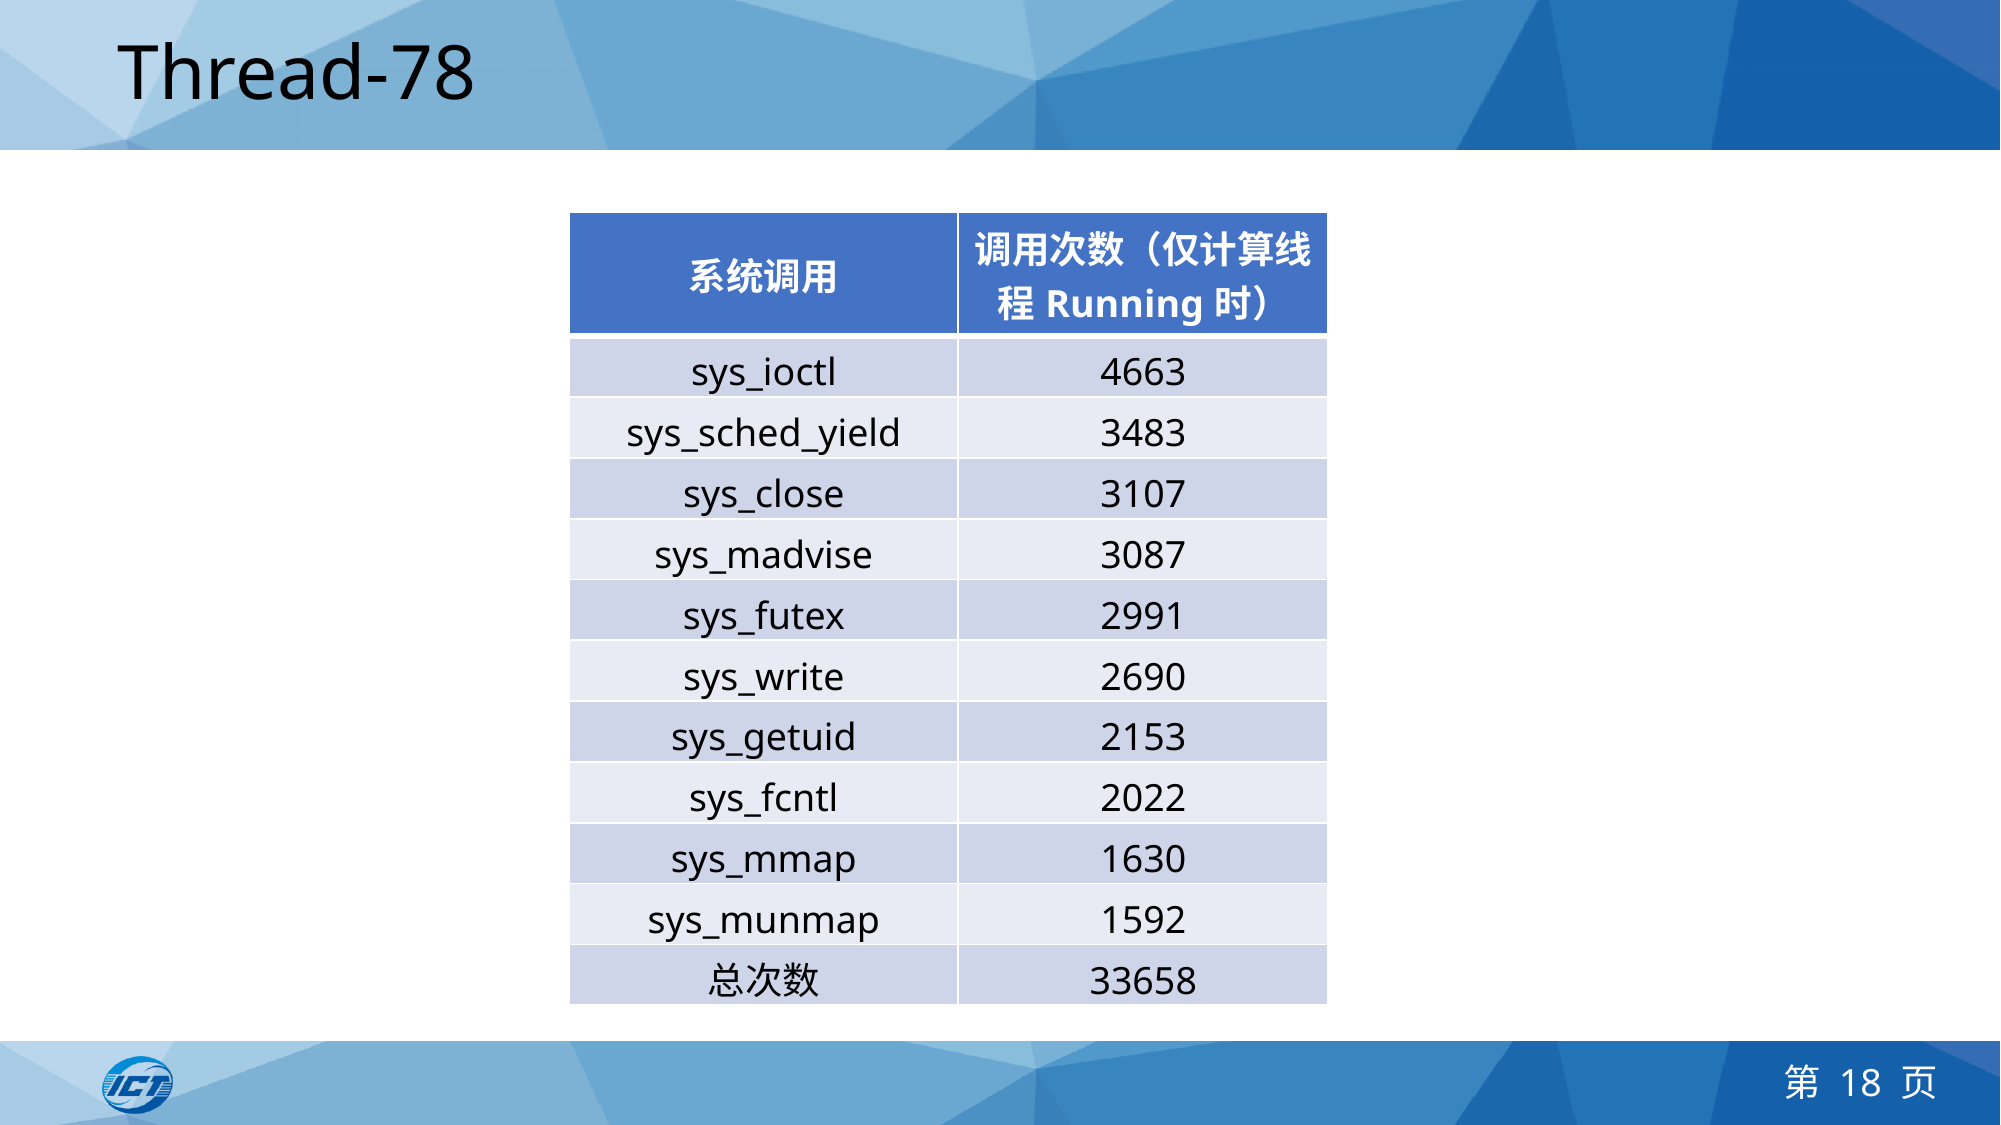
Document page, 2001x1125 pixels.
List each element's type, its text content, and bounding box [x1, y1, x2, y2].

table_cell 1592 [959, 884, 1327, 944]
table_cell 2991 [959, 580, 1327, 639]
table_cell sys_close [570, 459, 957, 518]
table_cell sys_getuid [570, 702, 957, 761]
table_cell sys_write [570, 641, 957, 700]
picture [0, 1041, 2000, 1125]
table_cell sys_madvise [570, 520, 957, 579]
table_cell sys_futex [570, 580, 957, 639]
table_cell 4663 [959, 339, 1327, 396]
table_cell 2690 [959, 641, 1327, 700]
table_cell 3107 [959, 459, 1327, 518]
table_cell 1630 [959, 824, 1327, 883]
table_header 调用次数（仅计算线程Running时） [959, 213, 1327, 333]
table_cell 2022 [959, 763, 1327, 822]
table_cell sys_munmap [570, 884, 957, 944]
table_cell 总次数 [570, 945, 957, 1004]
table_cell 2153 [959, 702, 1327, 761]
table_cell sys_fcntl [570, 763, 957, 822]
table_cell sys_ioctl [570, 339, 957, 396]
table_header 系统调用 [570, 213, 957, 333]
title Thread-78 [102, 13, 1828, 137]
table_cell sys_sched_yield [570, 398, 957, 457]
picture [0, 0, 2000, 150]
table_cell 3483 [959, 398, 1327, 457]
table_cell 33658 [959, 945, 1327, 1004]
table_cell sys_mmap [570, 824, 957, 883]
table_cell 3087 [959, 520, 1327, 579]
slide_number 第 18 页 [1503, 1057, 1954, 1112]
